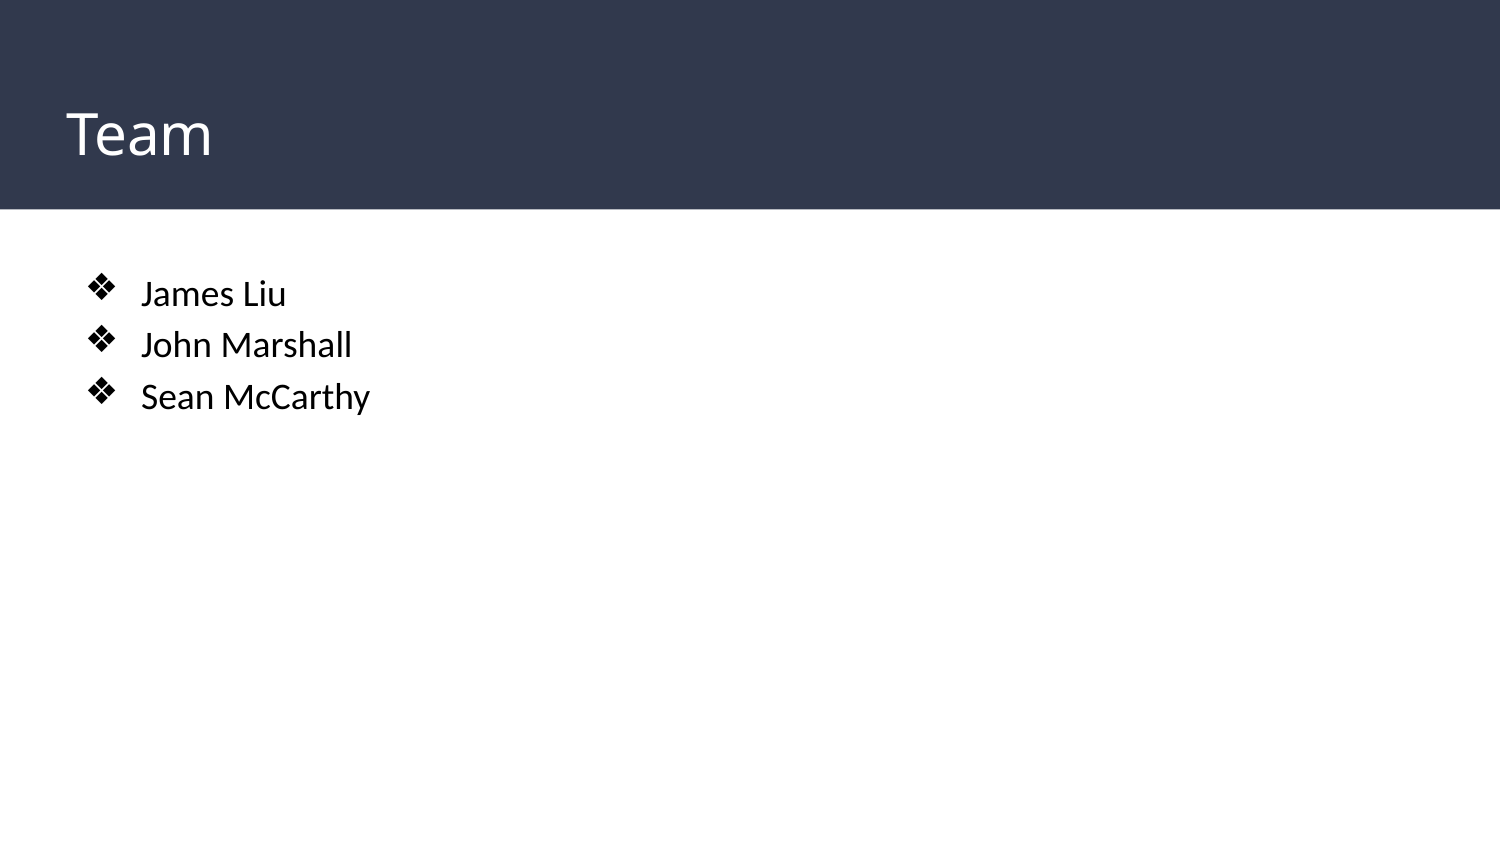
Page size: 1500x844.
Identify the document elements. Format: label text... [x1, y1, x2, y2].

list James Liu John Marshall Sean McCarthy [51, 247, 708, 752]
title Team [51, 82, 1449, 185]
